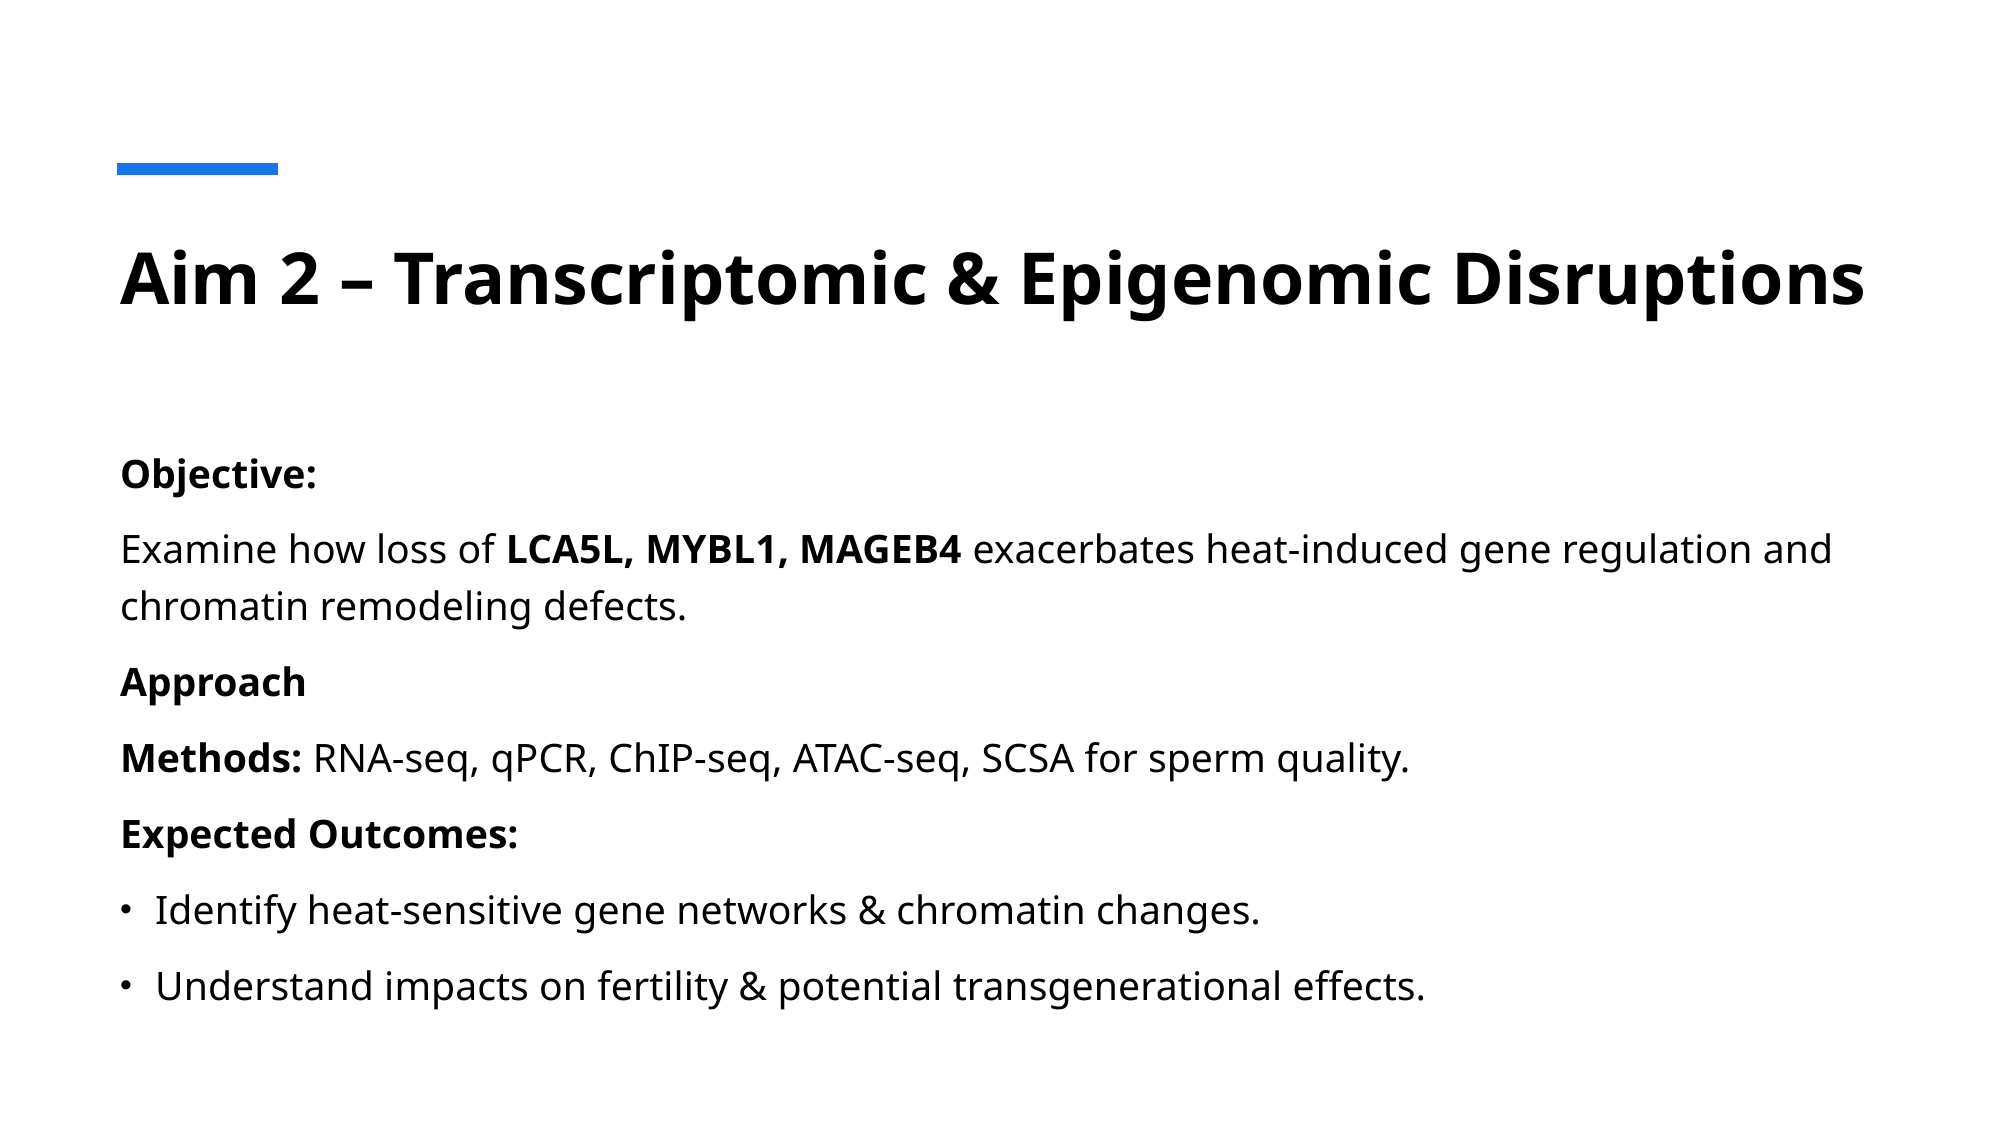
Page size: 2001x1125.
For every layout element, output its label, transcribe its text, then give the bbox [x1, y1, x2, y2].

title Aim 2 – Transcriptomic & Epigenomic Disruptions [105, 224, 1892, 405]
list Objective: Examine how loss of LCA5L, MYBL1, MAGEB4 exacerbates heat-induced gene regulation and chromatin remodeling defects. Approach Methods: RNA-seq, qPCR, ChIP-seq, ATAC-seq, SCSA for sperm quality. Expected Outcomes: Identify heat-sensitive gene networks & chromatin changes. Understand impacts on fertility & potential transgenerational effects. [105, 431, 1892, 1017]
